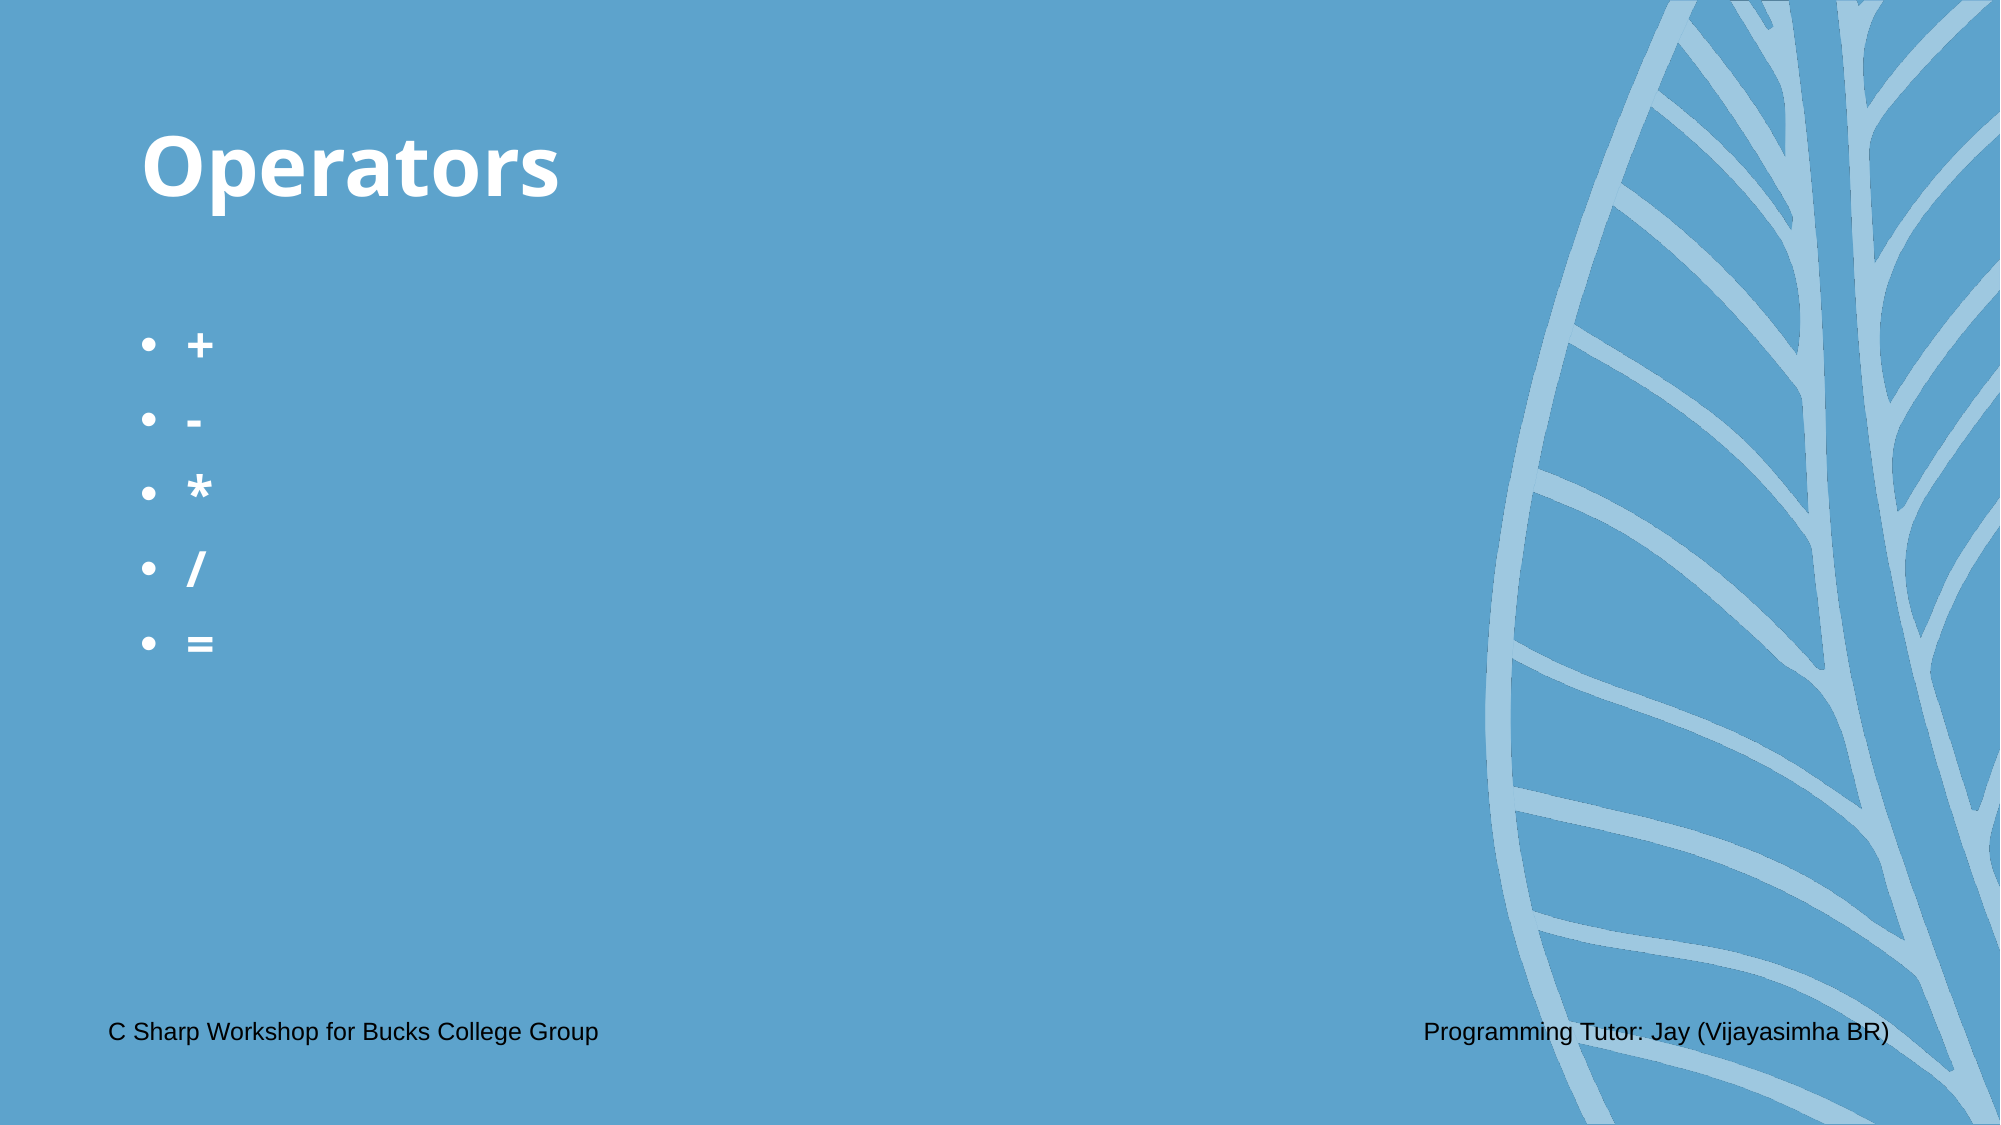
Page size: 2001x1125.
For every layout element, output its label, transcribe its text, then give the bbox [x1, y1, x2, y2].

picture [1485, 0, 2000, 1125]
text_box Programming Tutor: Jay (Vijayasimha BR) [1408, 1007, 1939, 1053]
title Operators [125, 117, 1188, 312]
list + - * / = [125, 312, 1188, 850]
text_box C Sharp Workshop for Bucks College Group [93, 1007, 623, 1053]
